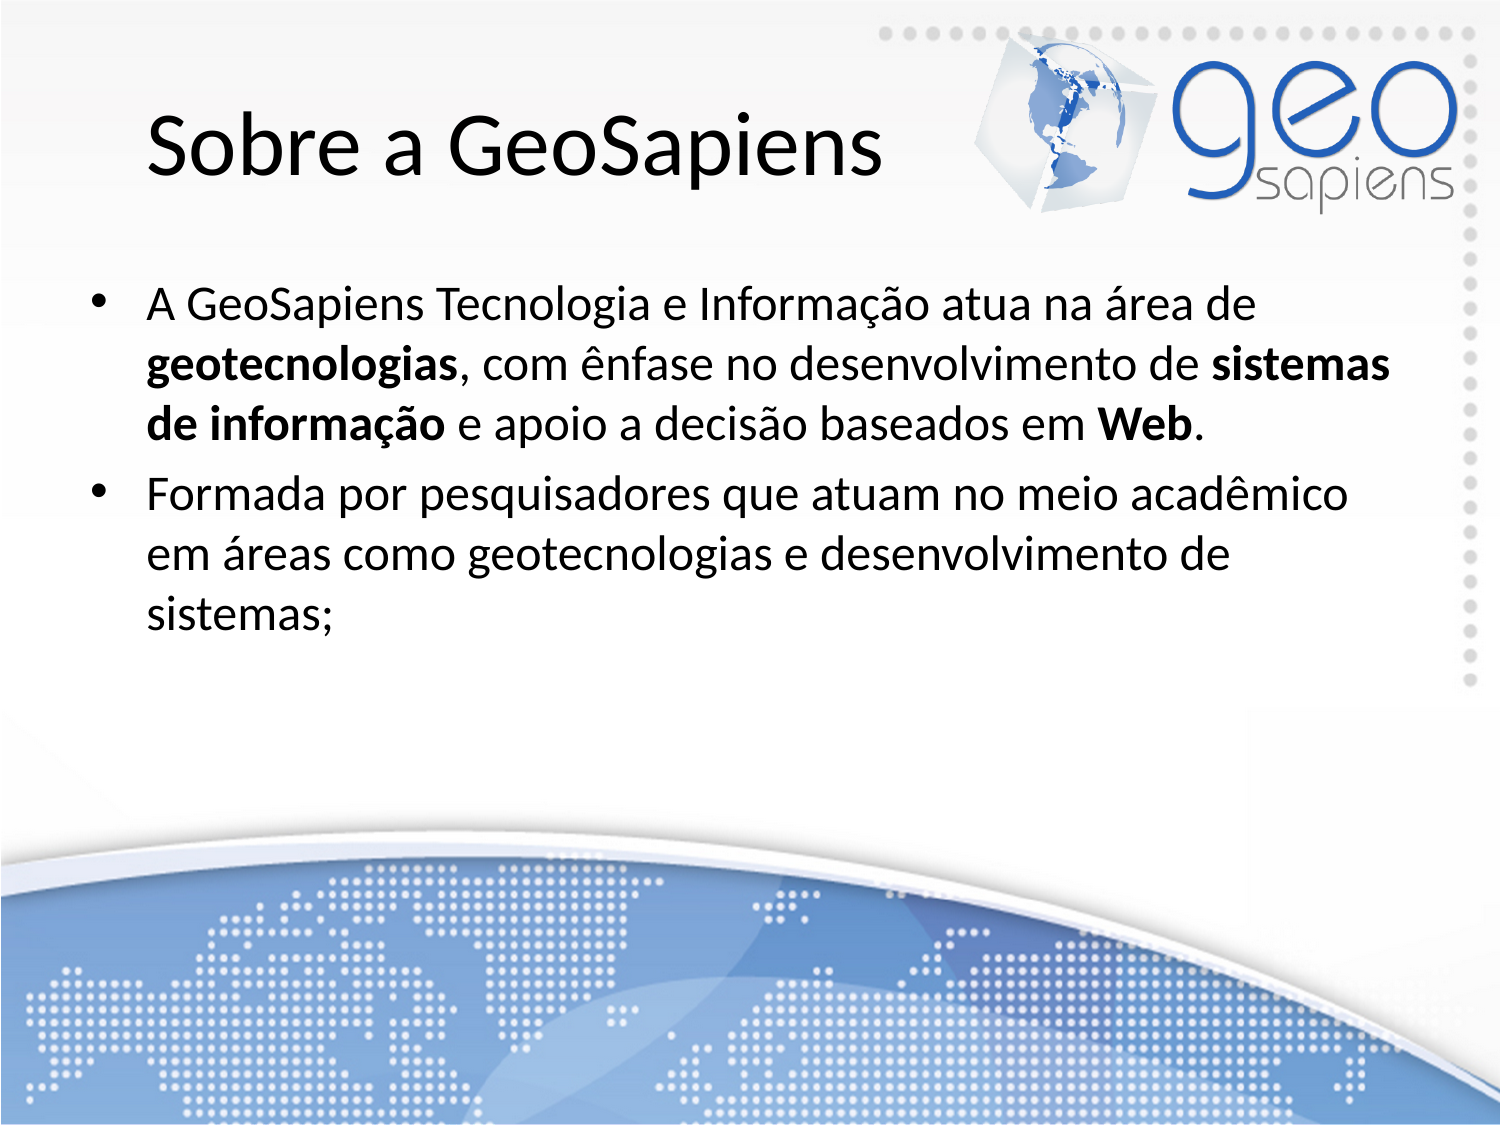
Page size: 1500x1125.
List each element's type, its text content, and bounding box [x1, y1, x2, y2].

picture [0, 0, 1500, 1125]
text_box [971, 30, 1459, 215]
list A GeoSapiens Tecnologia e Informação atua na área de geotecnologias, com ênfase no desenvolvimento de sistemas de informação e apoio a decisão baseados em Web. Formada por pesquisadores que atuam no meio acadêmico em áreas como geotecnologias e desenvolvimento de sistemas; [75, 262, 1425, 916]
title Sobre a GeoSapiens [75, 37, 958, 241]
